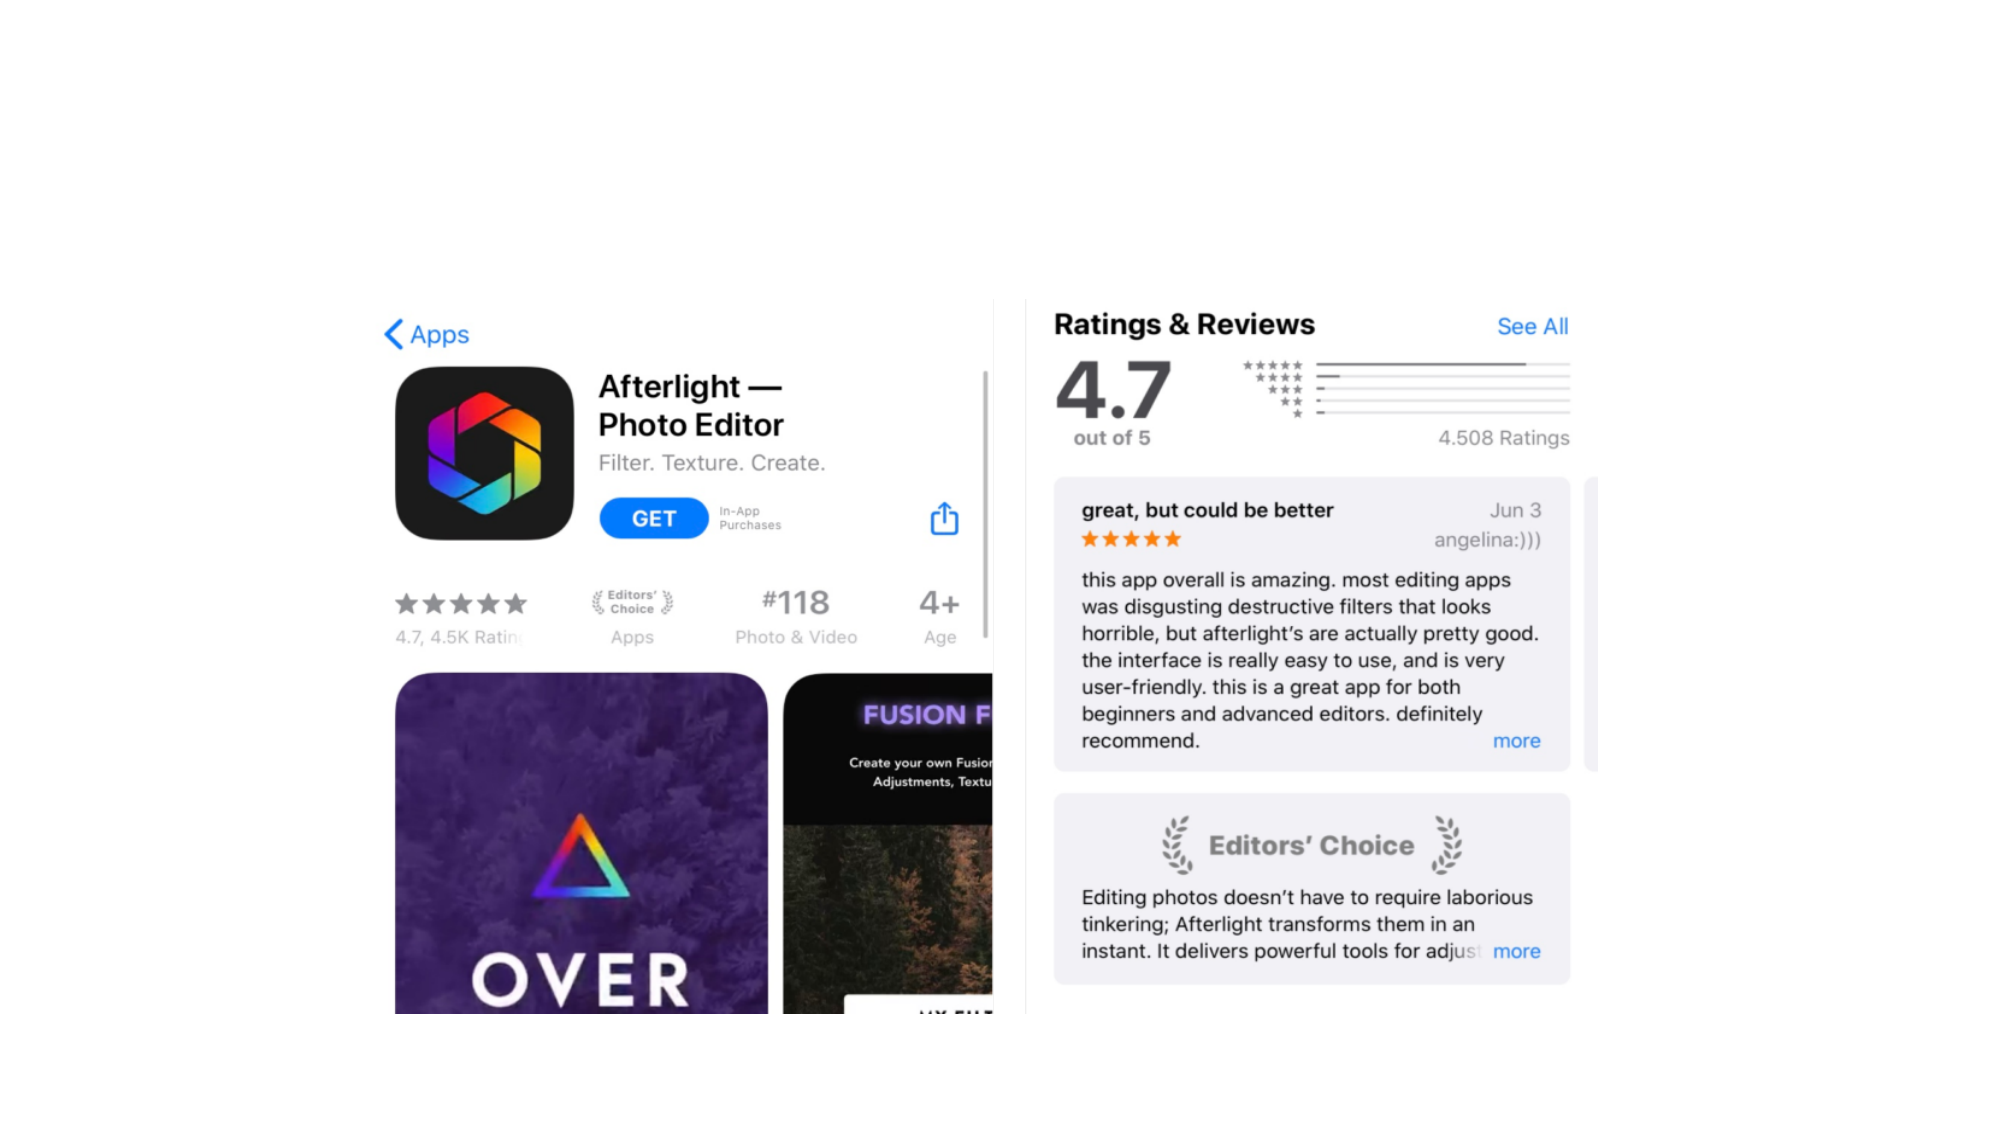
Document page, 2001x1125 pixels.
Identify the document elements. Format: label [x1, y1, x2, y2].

list [365, 299, 1598, 1014]
